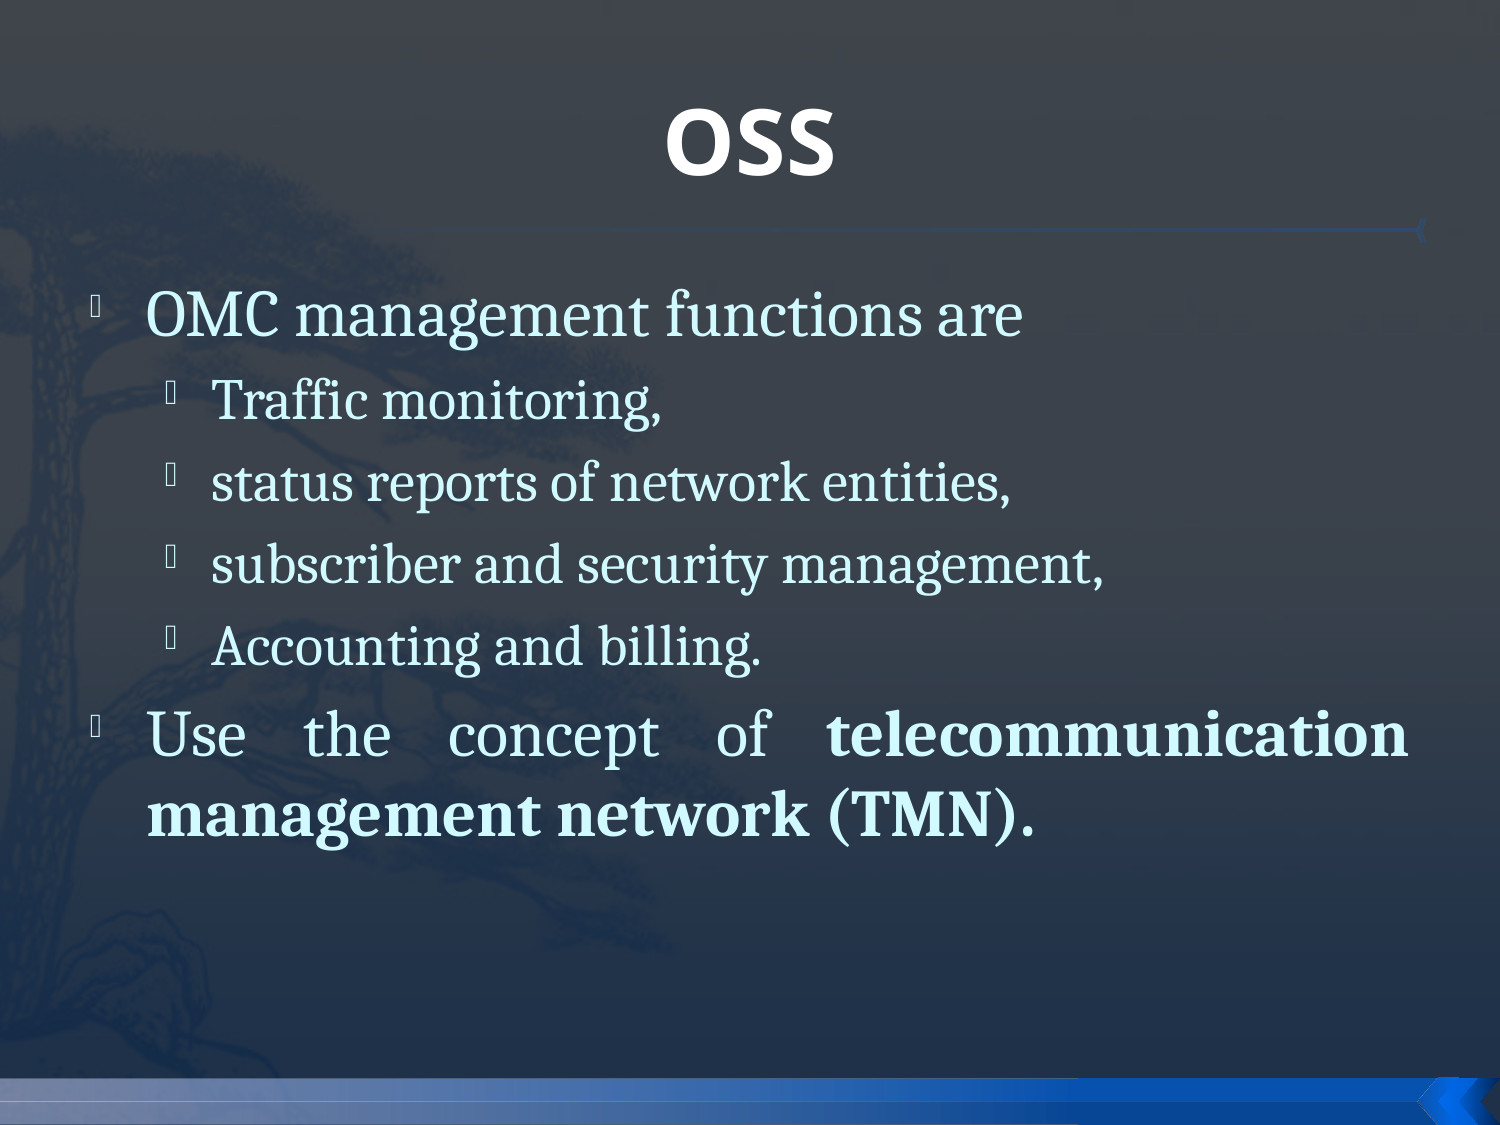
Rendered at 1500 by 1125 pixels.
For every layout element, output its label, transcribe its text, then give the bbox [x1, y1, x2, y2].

title OSS [75, 45, 1425, 233]
list OMC management functions are Traffic monitoring, status reports of network entities, subscriber and security management, Accounting and billing. Use the concept of telecommunication management network (TMN). [75, 262, 1425, 1005]
